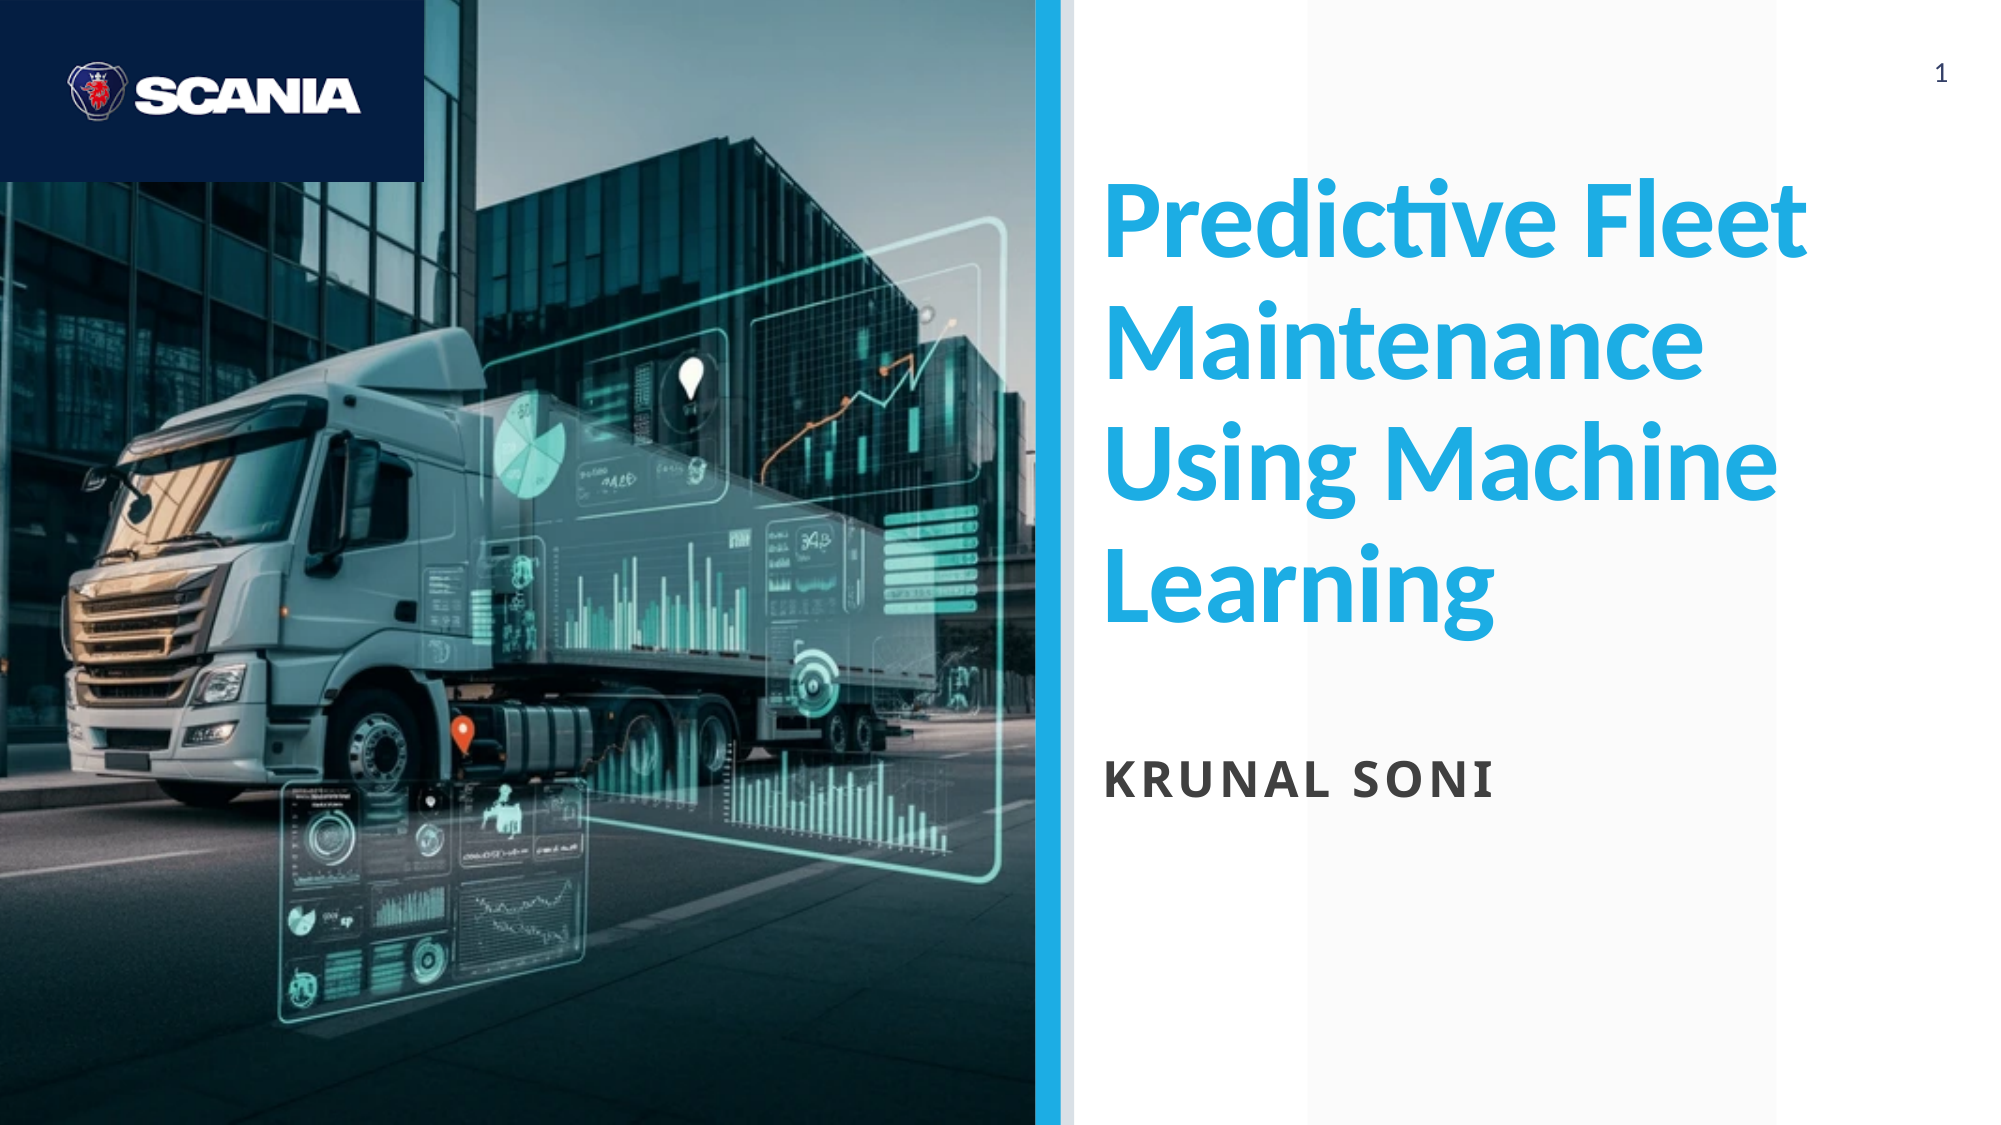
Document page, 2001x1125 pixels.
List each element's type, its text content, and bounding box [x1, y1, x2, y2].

picture [0, 0, 1036, 1125]
title Predictive Fleet Maintenance Using Machine Learning [1087, 124, 1830, 654]
subtitle Krunal soni [1087, 739, 1831, 1068]
slide_number 1 [1835, 40, 1964, 101]
